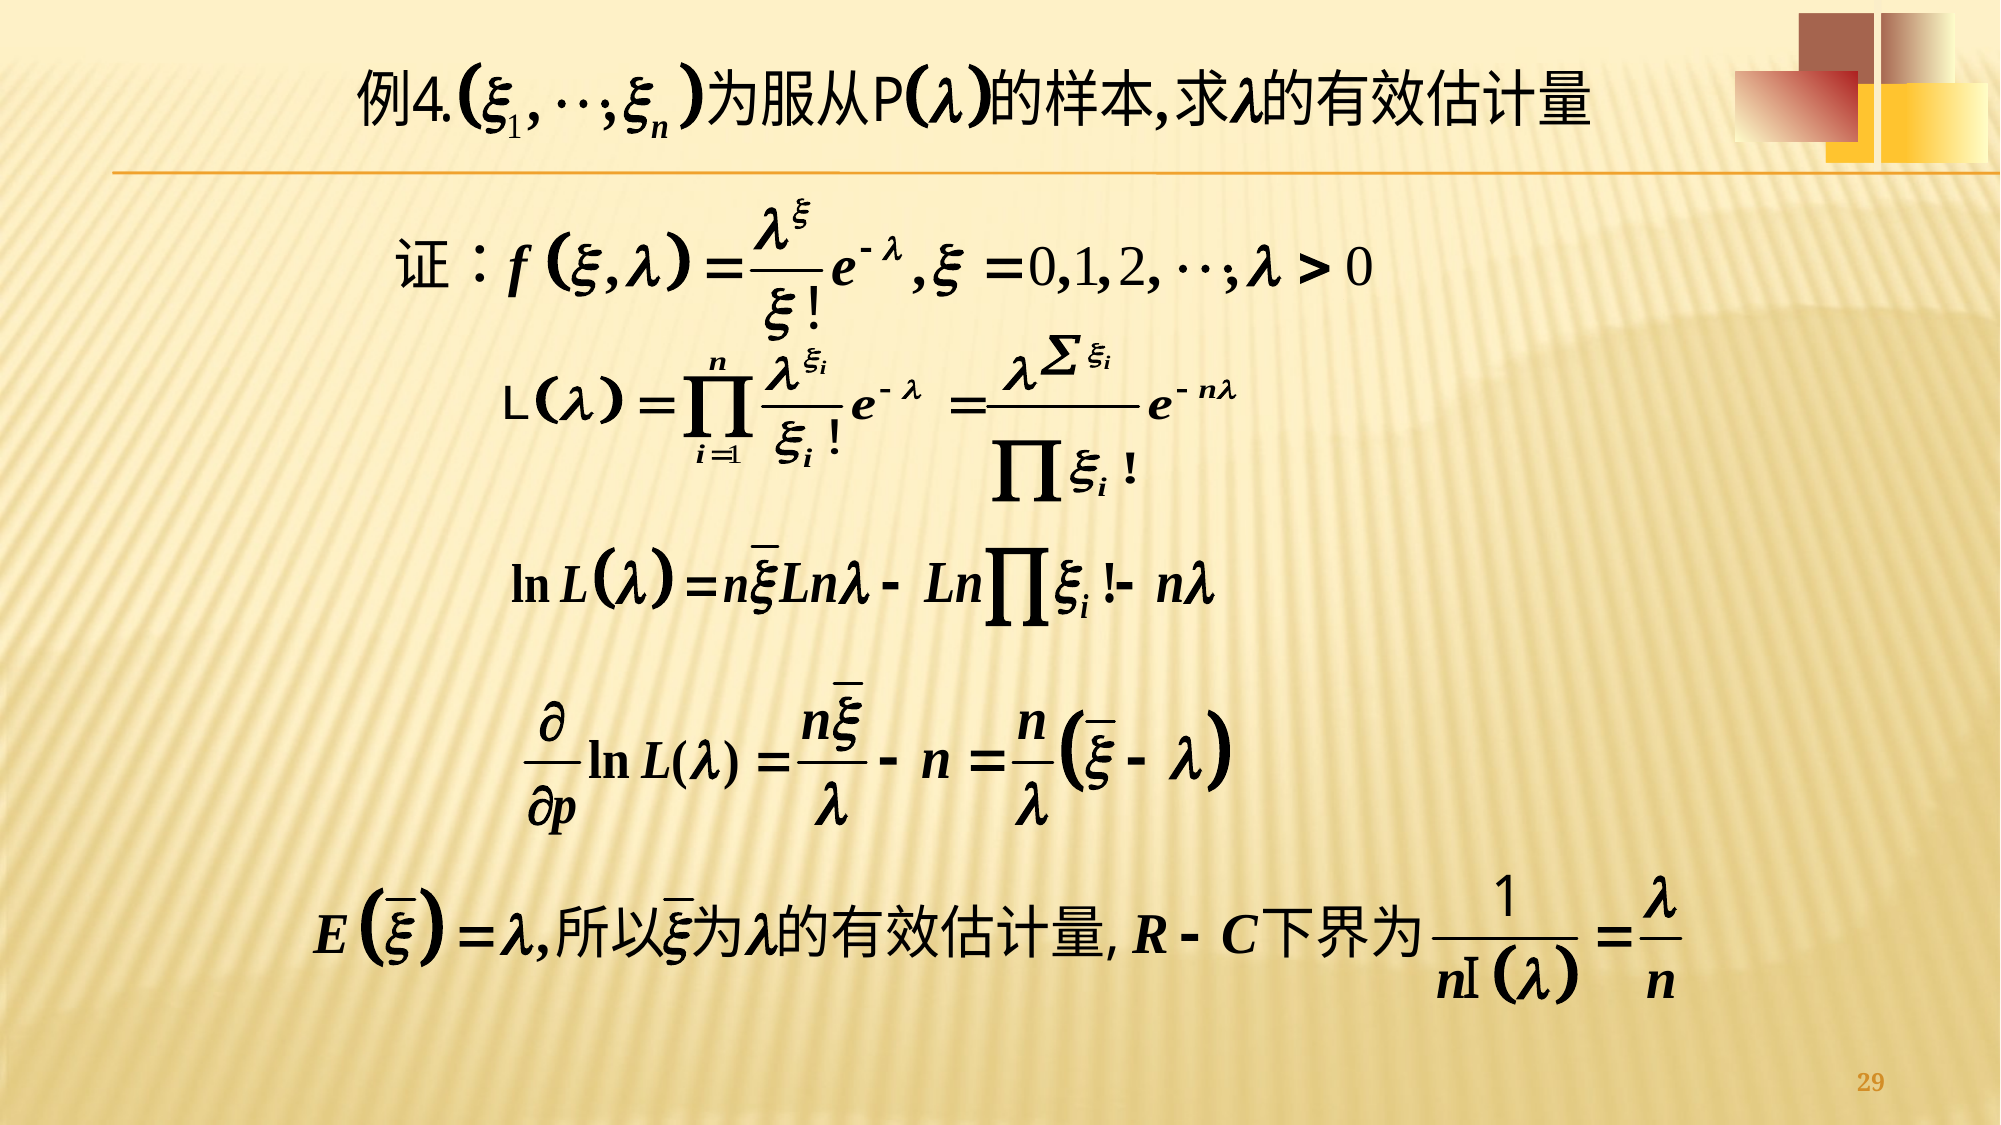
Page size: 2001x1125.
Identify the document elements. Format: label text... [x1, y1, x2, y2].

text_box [515, 668, 1239, 849]
slide_number 29 [1433, 1058, 1900, 1118]
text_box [385, 184, 1384, 353]
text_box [503, 503, 1228, 673]
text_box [302, 857, 1693, 1031]
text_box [491, 325, 1249, 536]
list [349, 54, 1603, 158]
picture [0, 0, 2001, 1125]
